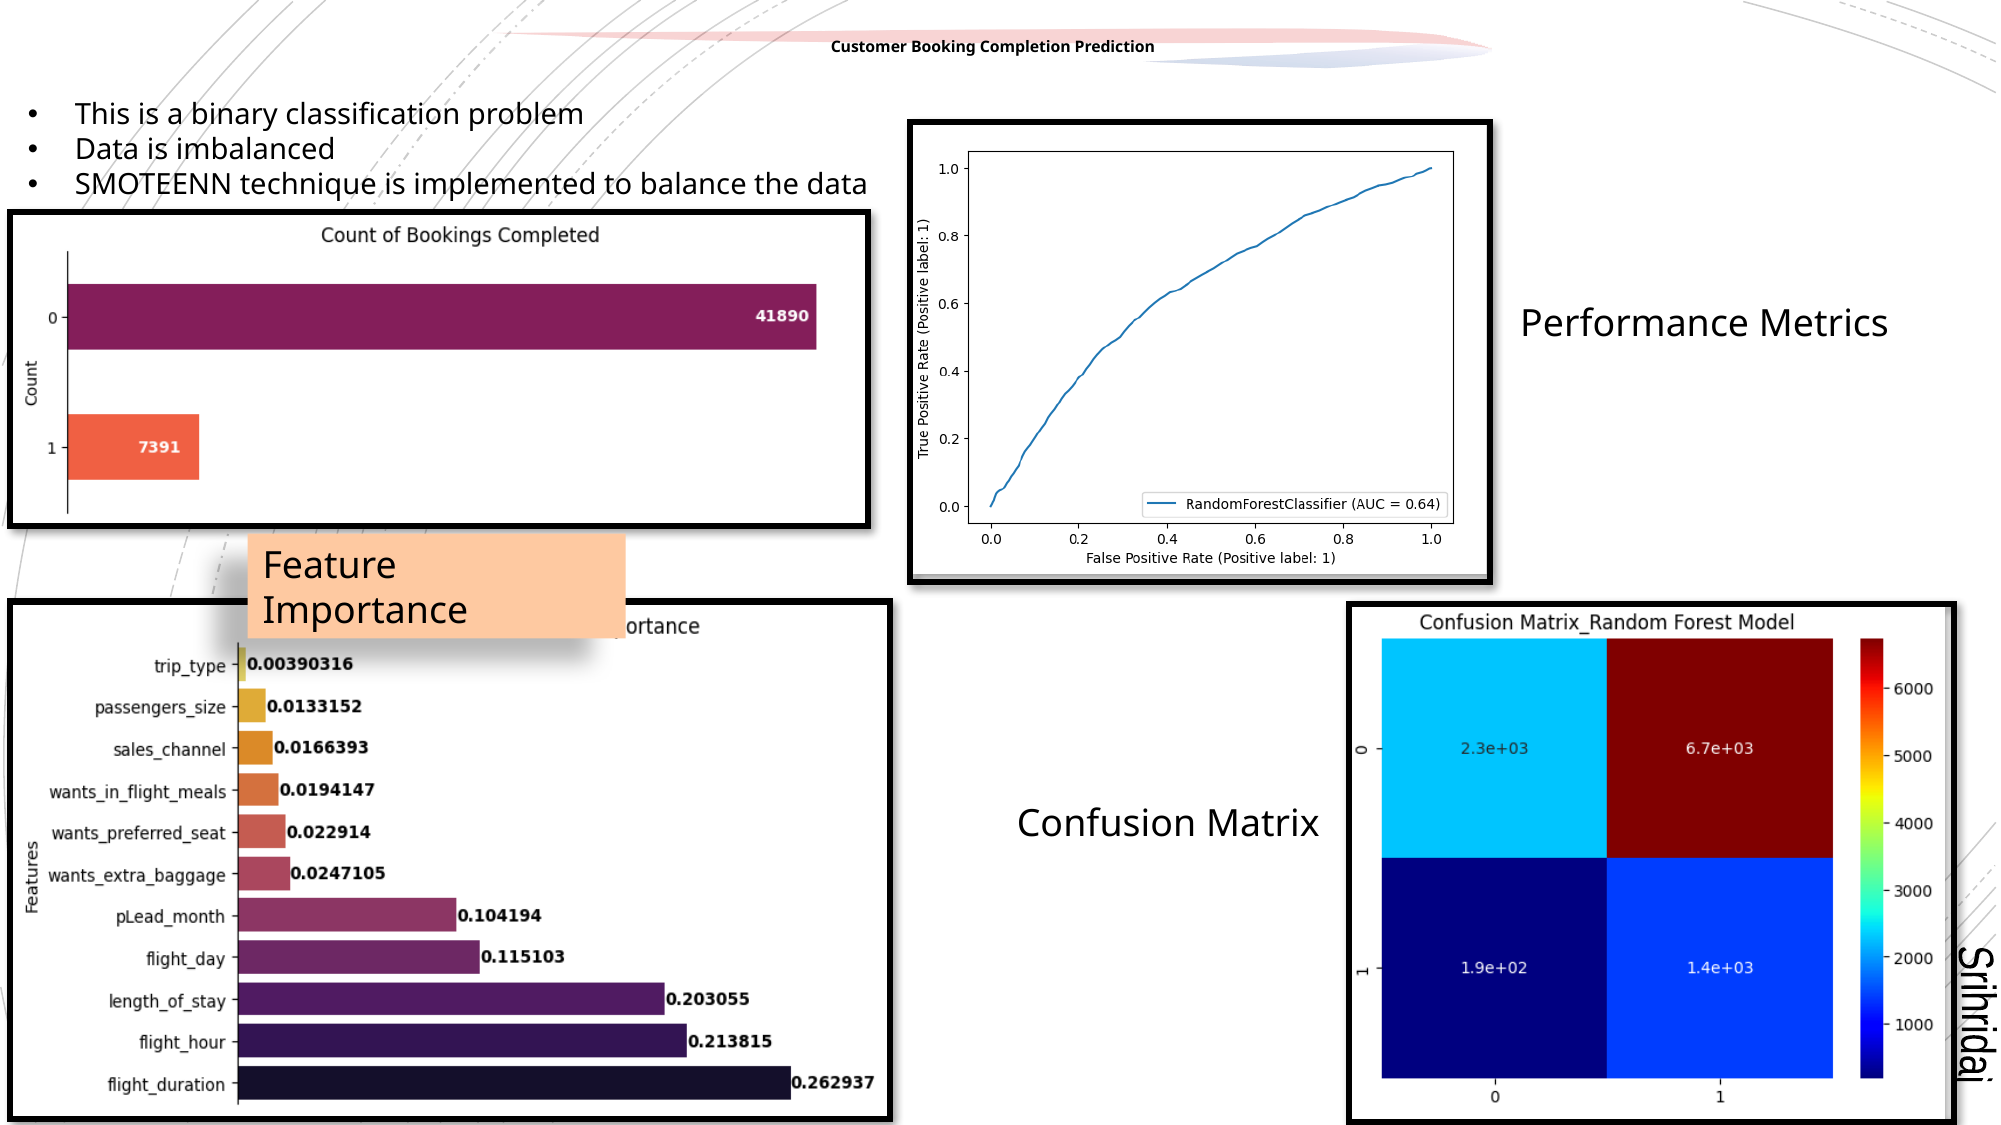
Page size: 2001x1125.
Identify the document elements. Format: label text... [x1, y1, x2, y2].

text_box Feature Importance [247, 533, 626, 604]
text_box Performance Metrics [1505, 291, 1904, 397]
text_box Confusion Matrix [1002, 791, 1348, 852]
picture [12, 215, 866, 524]
text_box This is a binary classification problem Data is imbalanced SMOTEENN technique is implemented to balance the data [13, 88, 887, 208]
picture [12, 604, 887, 1117]
title Customer Booking Completion Prediction [480, 2, 1506, 94]
picture [912, 125, 1487, 579]
picture [1351, 606, 1952, 1119]
